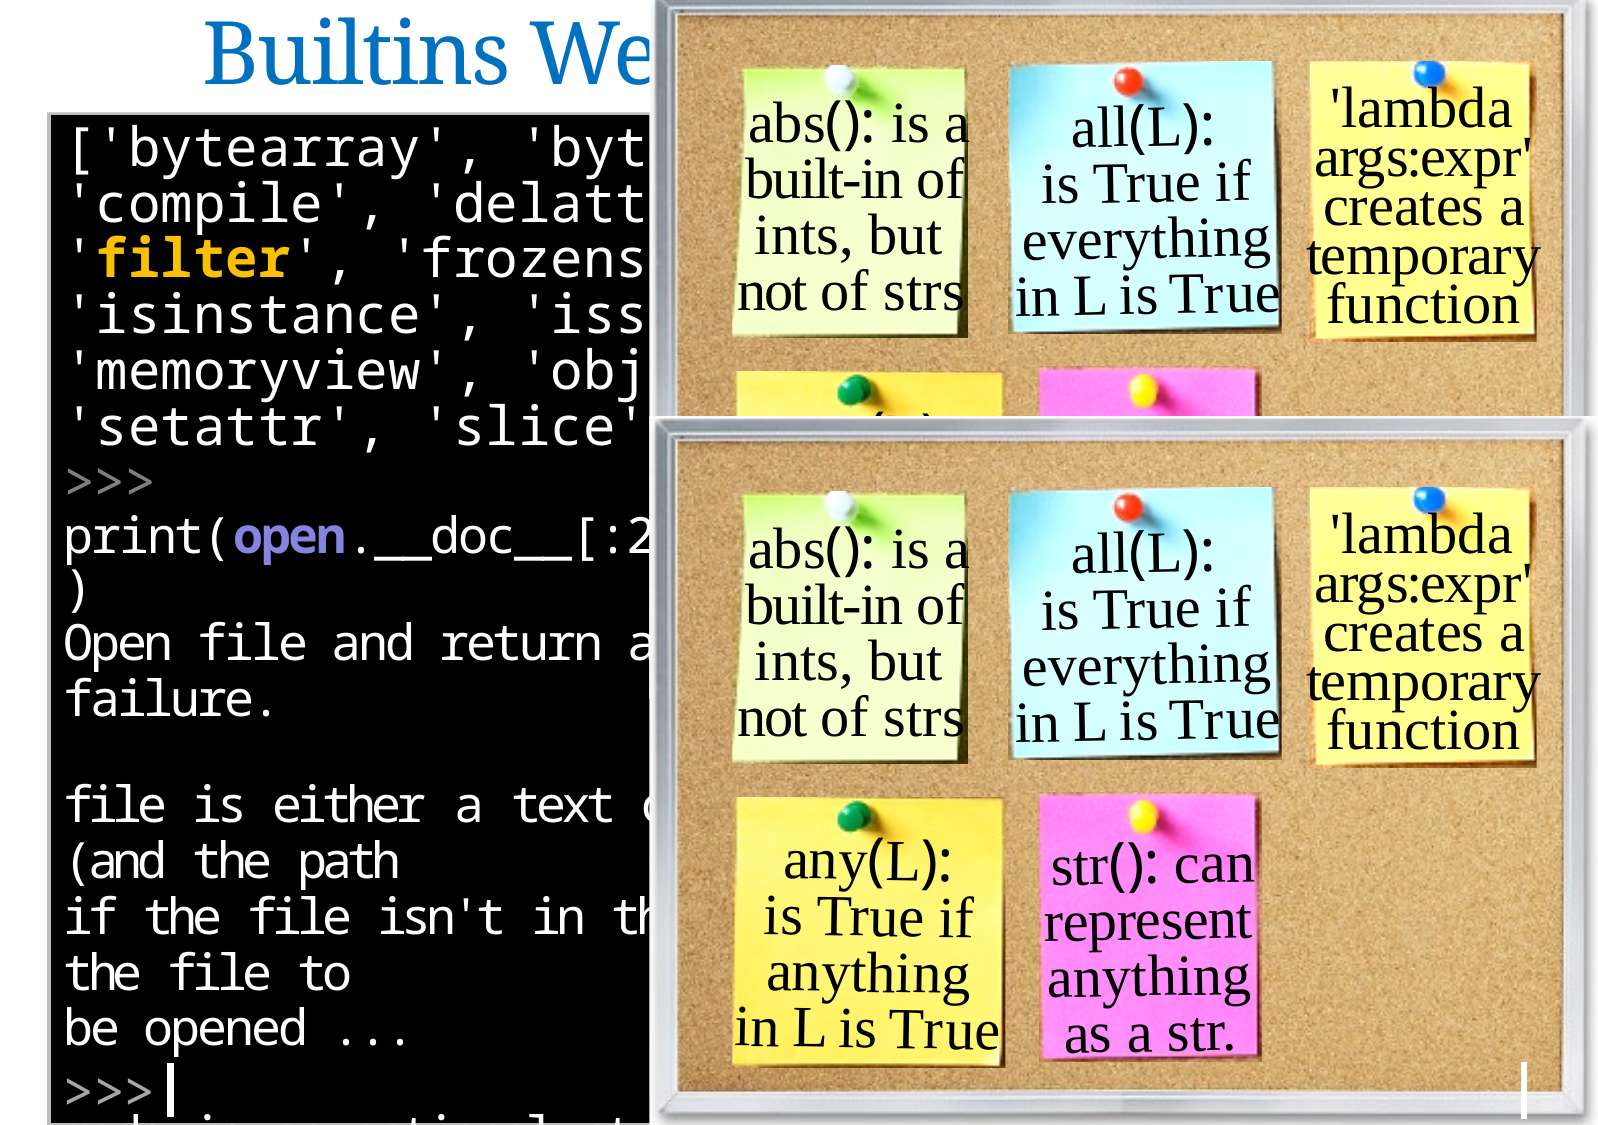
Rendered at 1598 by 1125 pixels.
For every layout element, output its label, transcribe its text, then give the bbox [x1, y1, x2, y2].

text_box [649, 0, 1598, 416]
text_box ['bytearray', 'bytes', 'classmethod', 'compile', 'delattr', 'eval', 'exec', 'filter', 'frozenset', 'getattr', 'hasattr', 'isinstance', 'issubclass', 'map', 'memoryview', 'object', 'open', 'property', 'setattr', 'slice', 'staticmethod', 'super'] >>> print(open.__doc__[:205]+'...'+open.__doc__[379:673]) Open file and return a stream. Raise OSError upon failure. file is either a text or byte string giving the name (and the path if the file isn't in the current working directory) of the file to be opened ... mode is an optional string that specifies the mode in which the file is opened. It defaults to 'r' which means open for reading in text mode. Other common values are 'w' for writing (truncating the file if it already exists), 'x' for creating and writing to a new file, and 'a' for appending >>> print(filter.__doc__[:54]+filter.__doc__[88:]) [47, 113, 644, 1125]
text_box >>> [48, 1049, 169, 1125]
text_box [649, 416, 1598, 1125]
text_box Builtins We Will Cover Later… [0, 0, 644, 113]
